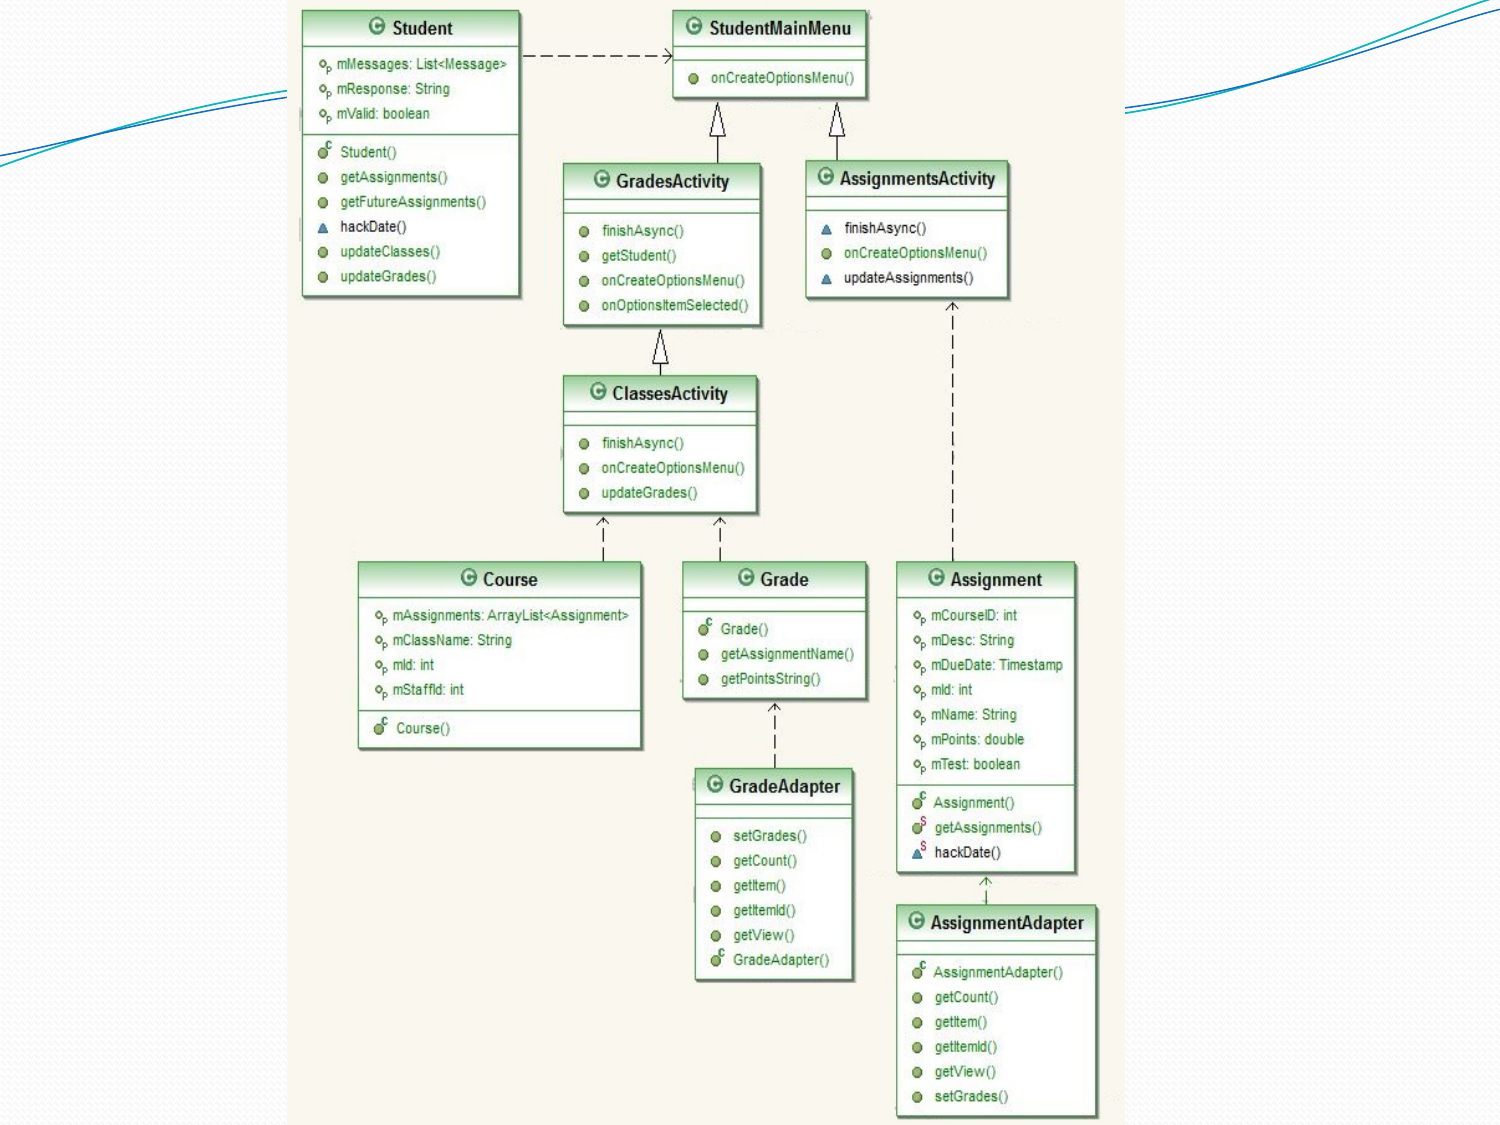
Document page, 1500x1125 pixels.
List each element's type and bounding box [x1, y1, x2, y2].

picture [287, 0, 1126, 1125]
